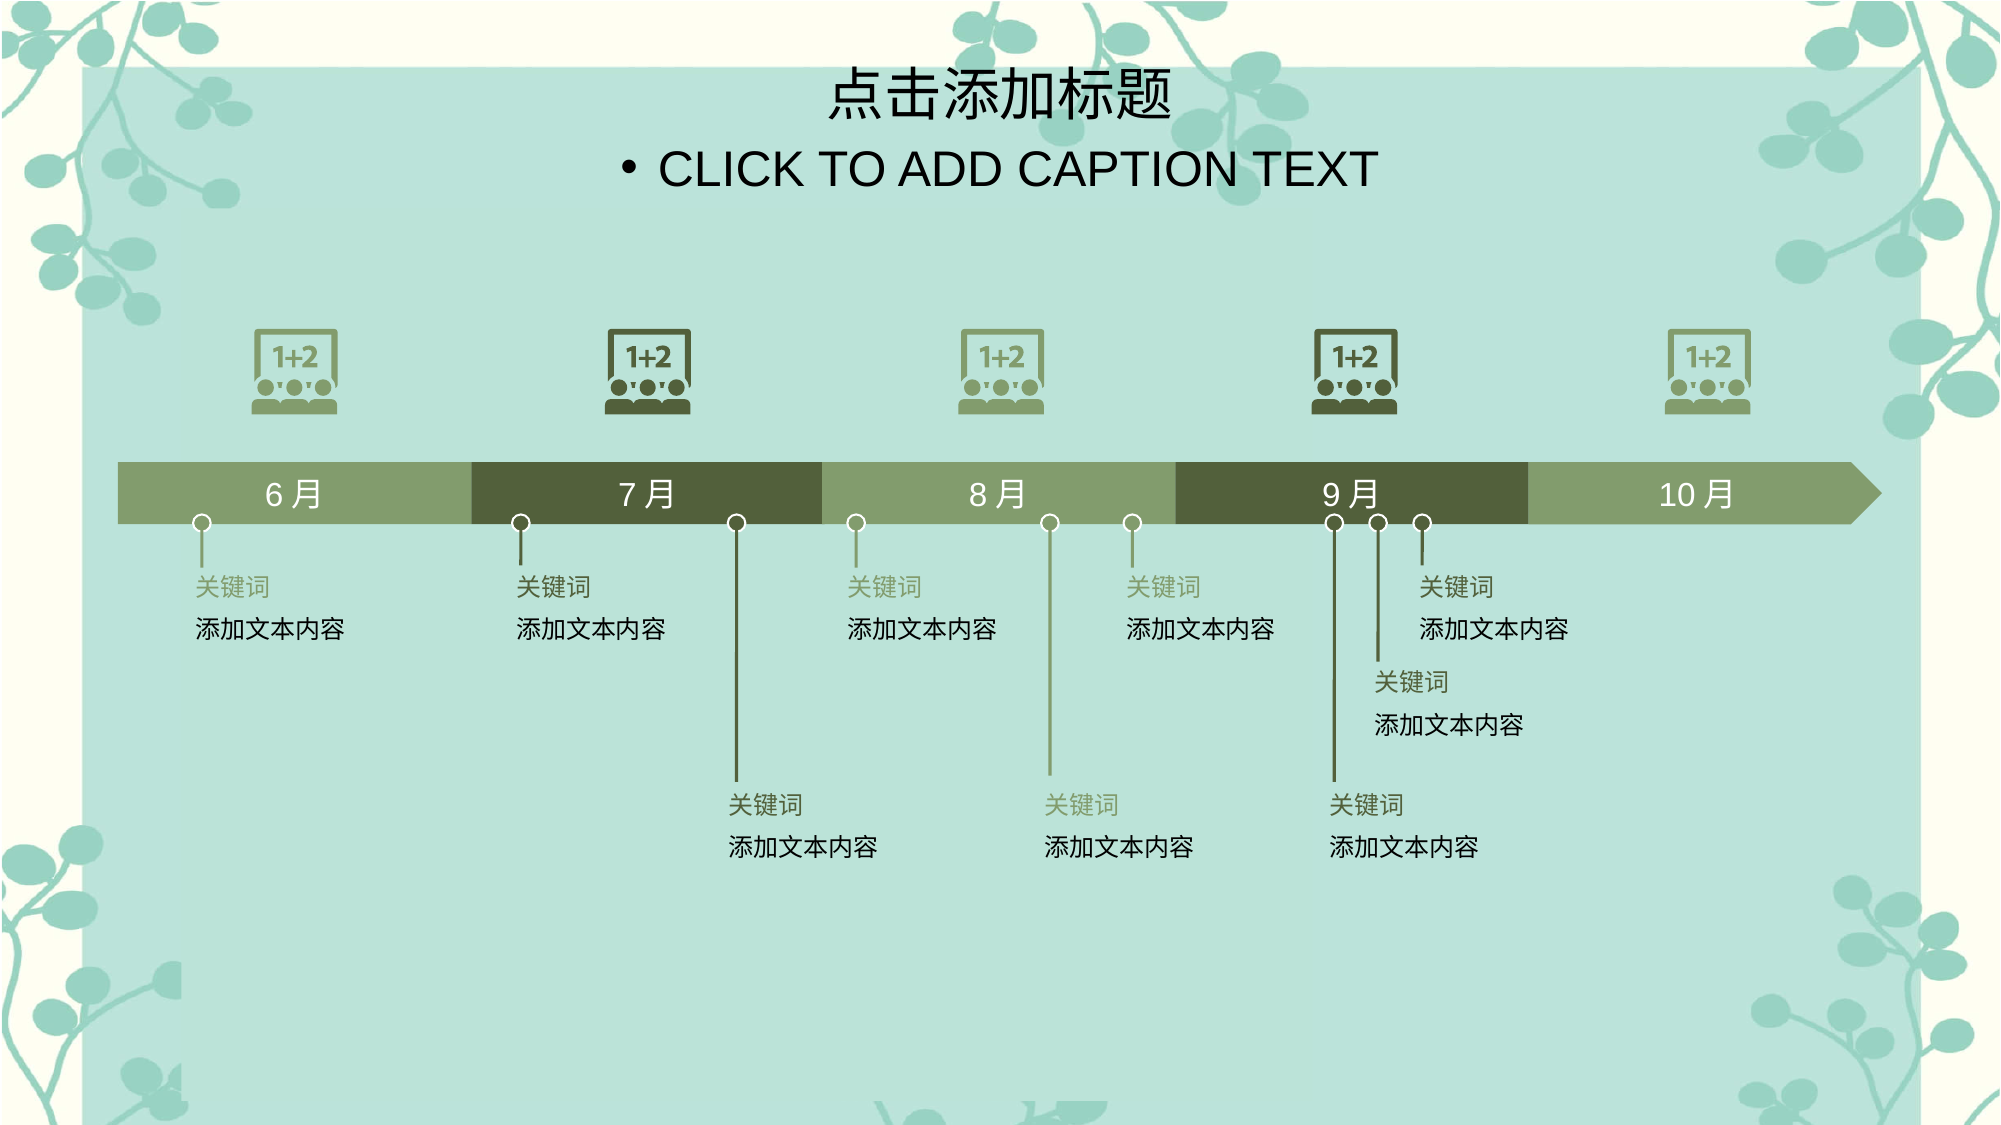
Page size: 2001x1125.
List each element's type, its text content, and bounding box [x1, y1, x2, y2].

text_box [1663, 398, 1752, 416]
text_box 点击添加标题 [383, 58, 1617, 136]
text_box [603, 398, 692, 416]
text_box [1666, 327, 1752, 397]
text_box [1313, 327, 1399, 397]
text_box [1310, 398, 1399, 416]
text_box [957, 398, 1045, 416]
text_box [606, 327, 692, 397]
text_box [117, 462, 1883, 875]
picture [4, 2, 2000, 1125]
text_box [253, 327, 339, 397]
text_box CLICK TO ADD CAPTION TEXT [549, 135, 1450, 180]
text_box [960, 327, 1046, 397]
text_box [250, 398, 339, 416]
